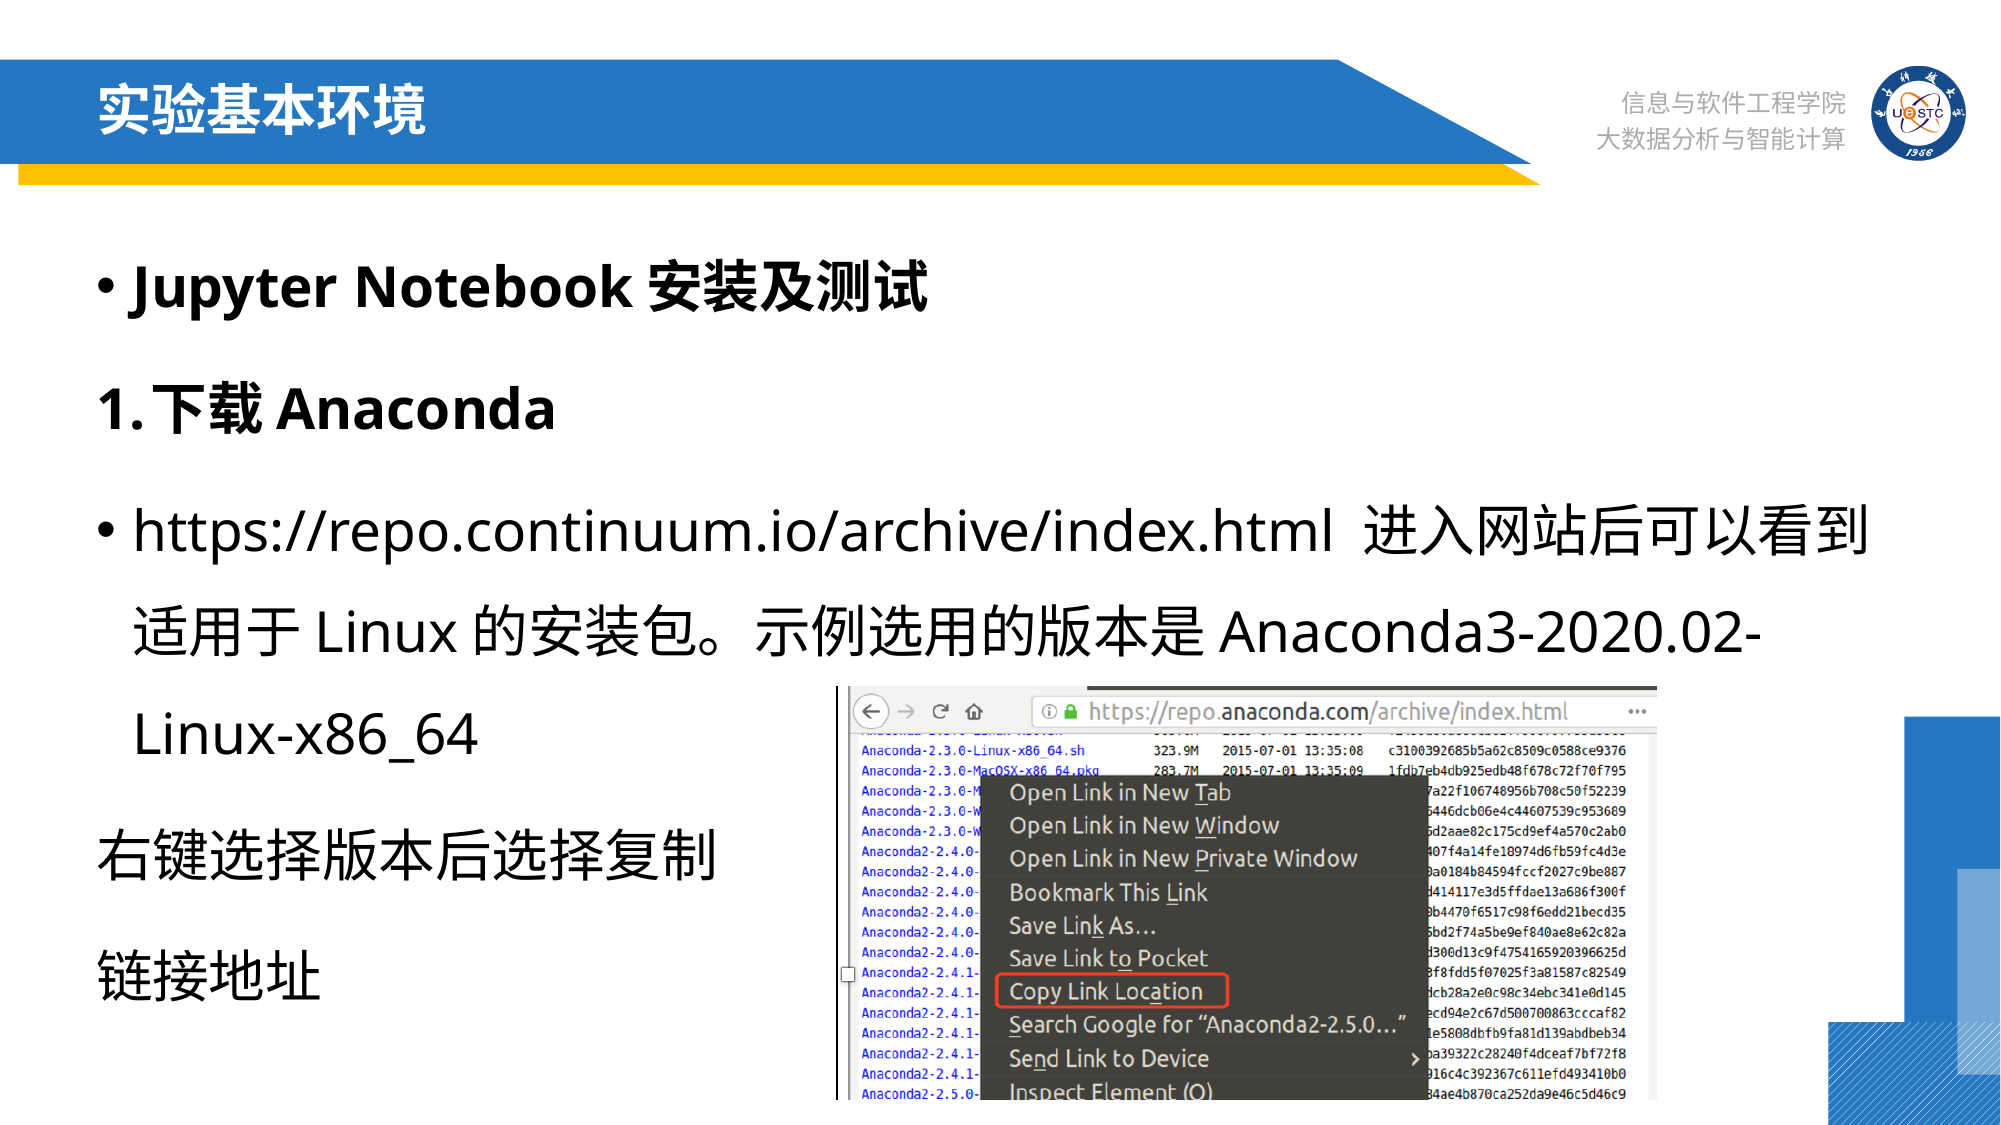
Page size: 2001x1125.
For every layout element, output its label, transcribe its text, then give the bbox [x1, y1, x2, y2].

list Jupyter Notebook安装及测试 下载Anaconda https://repo.continuum.io/archive/index.html 进入网站后可以看到适用于Linux的安装包。示例选用的版本是Anaconda3-2020.02-Linux-x86_64 右键选择版本后选择复制 链接地址 [80, 209, 1892, 1022]
picture [832, 686, 1657, 1100]
title 实验基本环境 [80, 75, 903, 150]
picture [1866, 60, 1972, 166]
